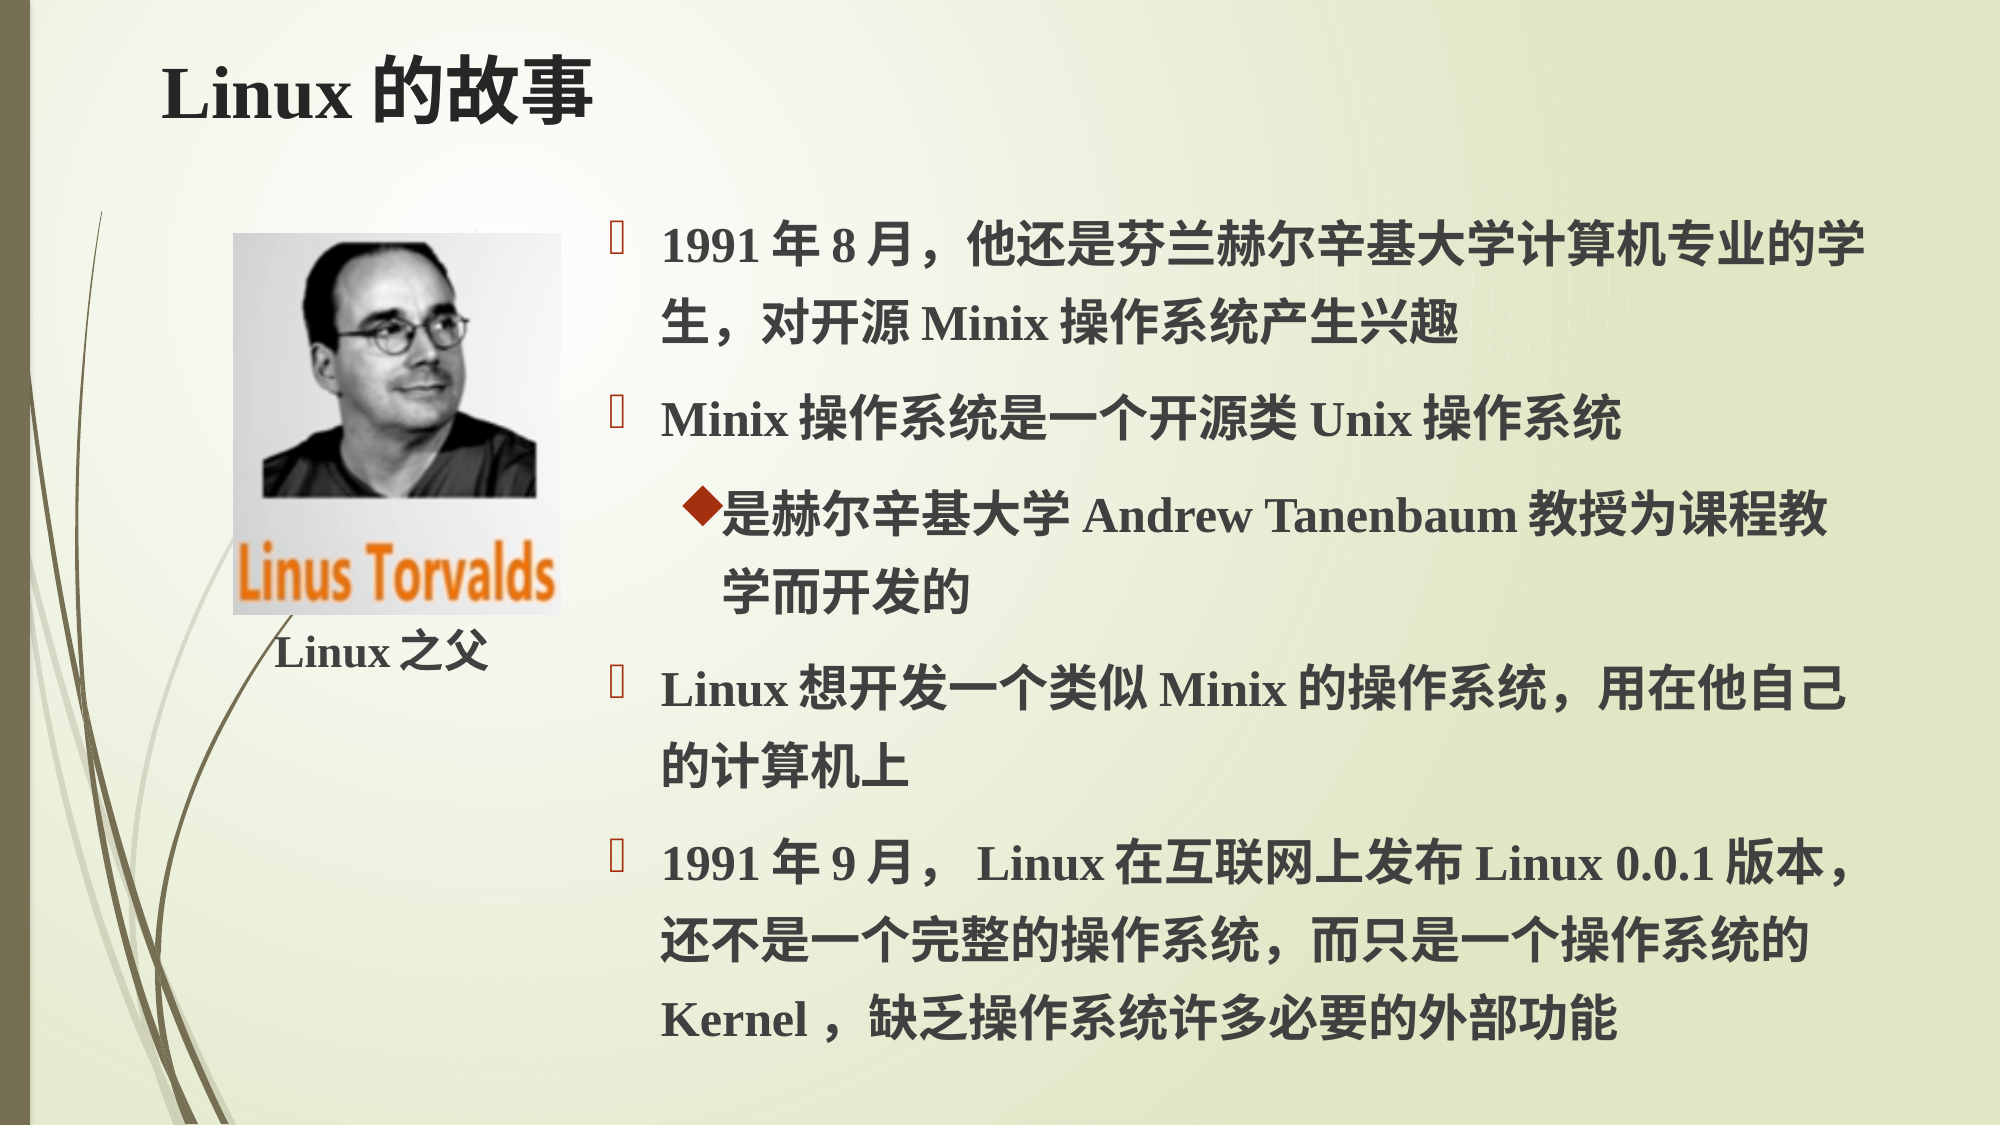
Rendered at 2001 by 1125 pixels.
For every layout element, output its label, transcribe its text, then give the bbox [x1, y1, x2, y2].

list 1991年8月，他还是芬兰赫尔辛基大学计算机专业的学生，对开源Minix操作系统产生兴趣 Minix操作系统是一个开源类Unix操作系统 是赫尔辛基大学Andrew Tanenbaum教授为课程教学而开发的 Linux想开发一个类似Minix的操作系统，用在他自己的计算机上 1991年9月，Linux在互联网上发布Linux 0.0.1版本，还不是一个完整的操作系统，而只是一个操作系统的Kernel，缺乏操作系统许多必要的外部功能 [593, 187, 1894, 1057]
picture [233, 233, 561, 615]
title Linux的故事 [146, 35, 1882, 163]
text_box Linux之父 [259, 623, 535, 715]
